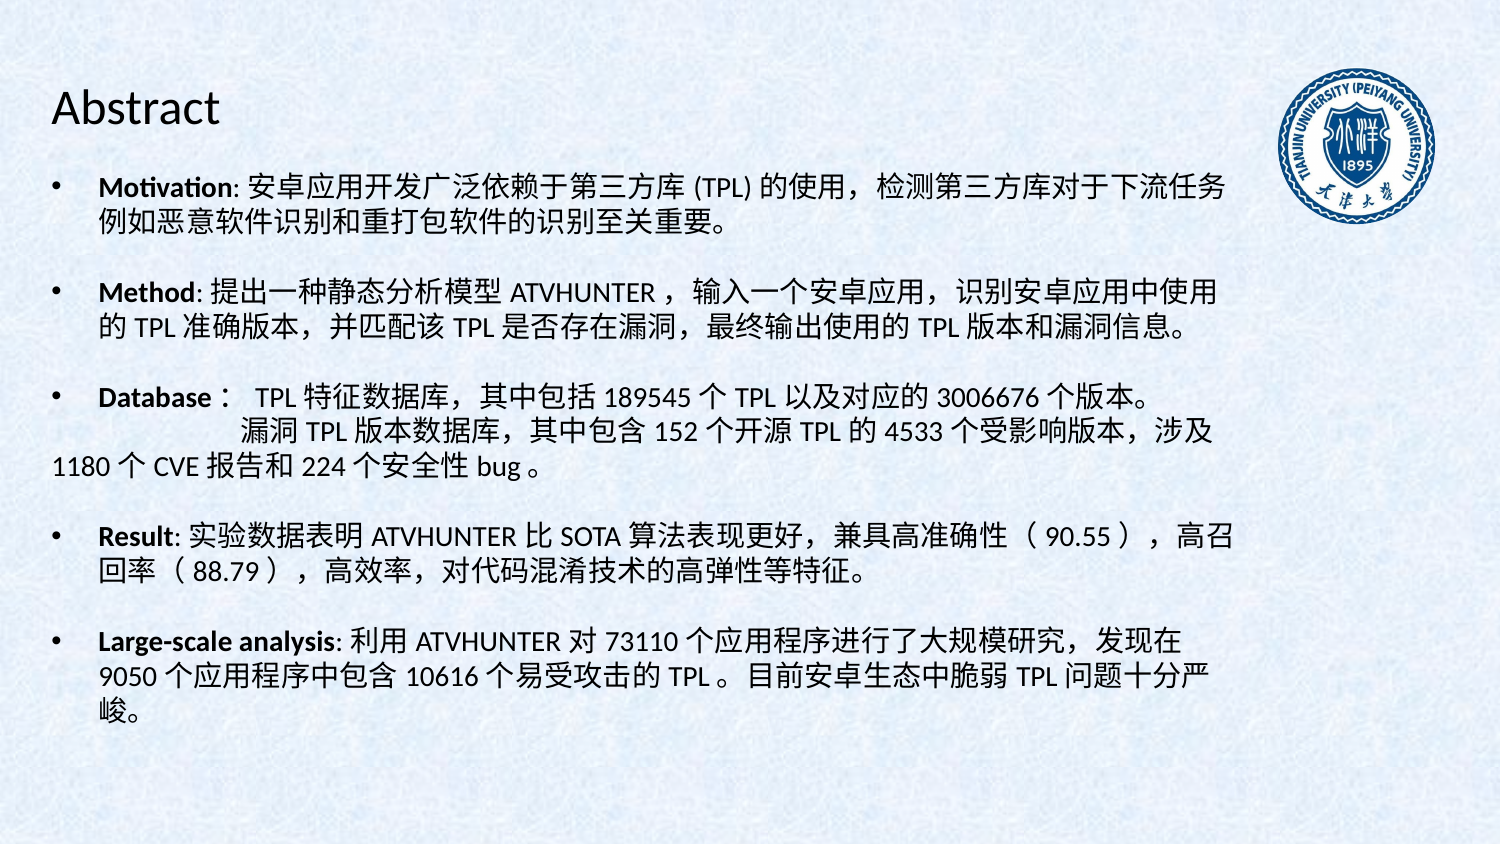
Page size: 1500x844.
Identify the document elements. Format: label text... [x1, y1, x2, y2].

picture [1277, 66, 1436, 225]
text_box Abstract Motivation:安卓应用开发广泛依赖于第三方库(TPL)的使用，检测第三方库对于下流任务例如恶意软件识别和重打包软件的识别至关重要。 Method:提出一种静态分析模型ATVHUNTER，输入一个安卓应用，识别安卓应用中使用的TPL准确版本，并匹配该TPL是否存在漏洞，最终输出使用的TPL版本和漏洞信息。 Database：TPL特征数据库，其中包括189545个TPL以及对应的3006676个版本。 漏洞TPL版本数据库，其中包含152个开源TPL的4533个受影响版本，涉及1180个CVE报告和224个安全性bug。 Result:实验数据表明ATVHUNTER比SOTA算法表现更好，兼具高准确性（90.55），高召回率（88.79），高效率，对代码混淆技术的高弹性等特征。 Large-scale analysis:利用ATVHUNTER对73110个应用程序进行了大规模研究，发现在9050个应用程序中包含10616个易受攻击的TPL。目前安卓生态中脆弱TPL问题十分严峻。 [36, 66, 1254, 735]
